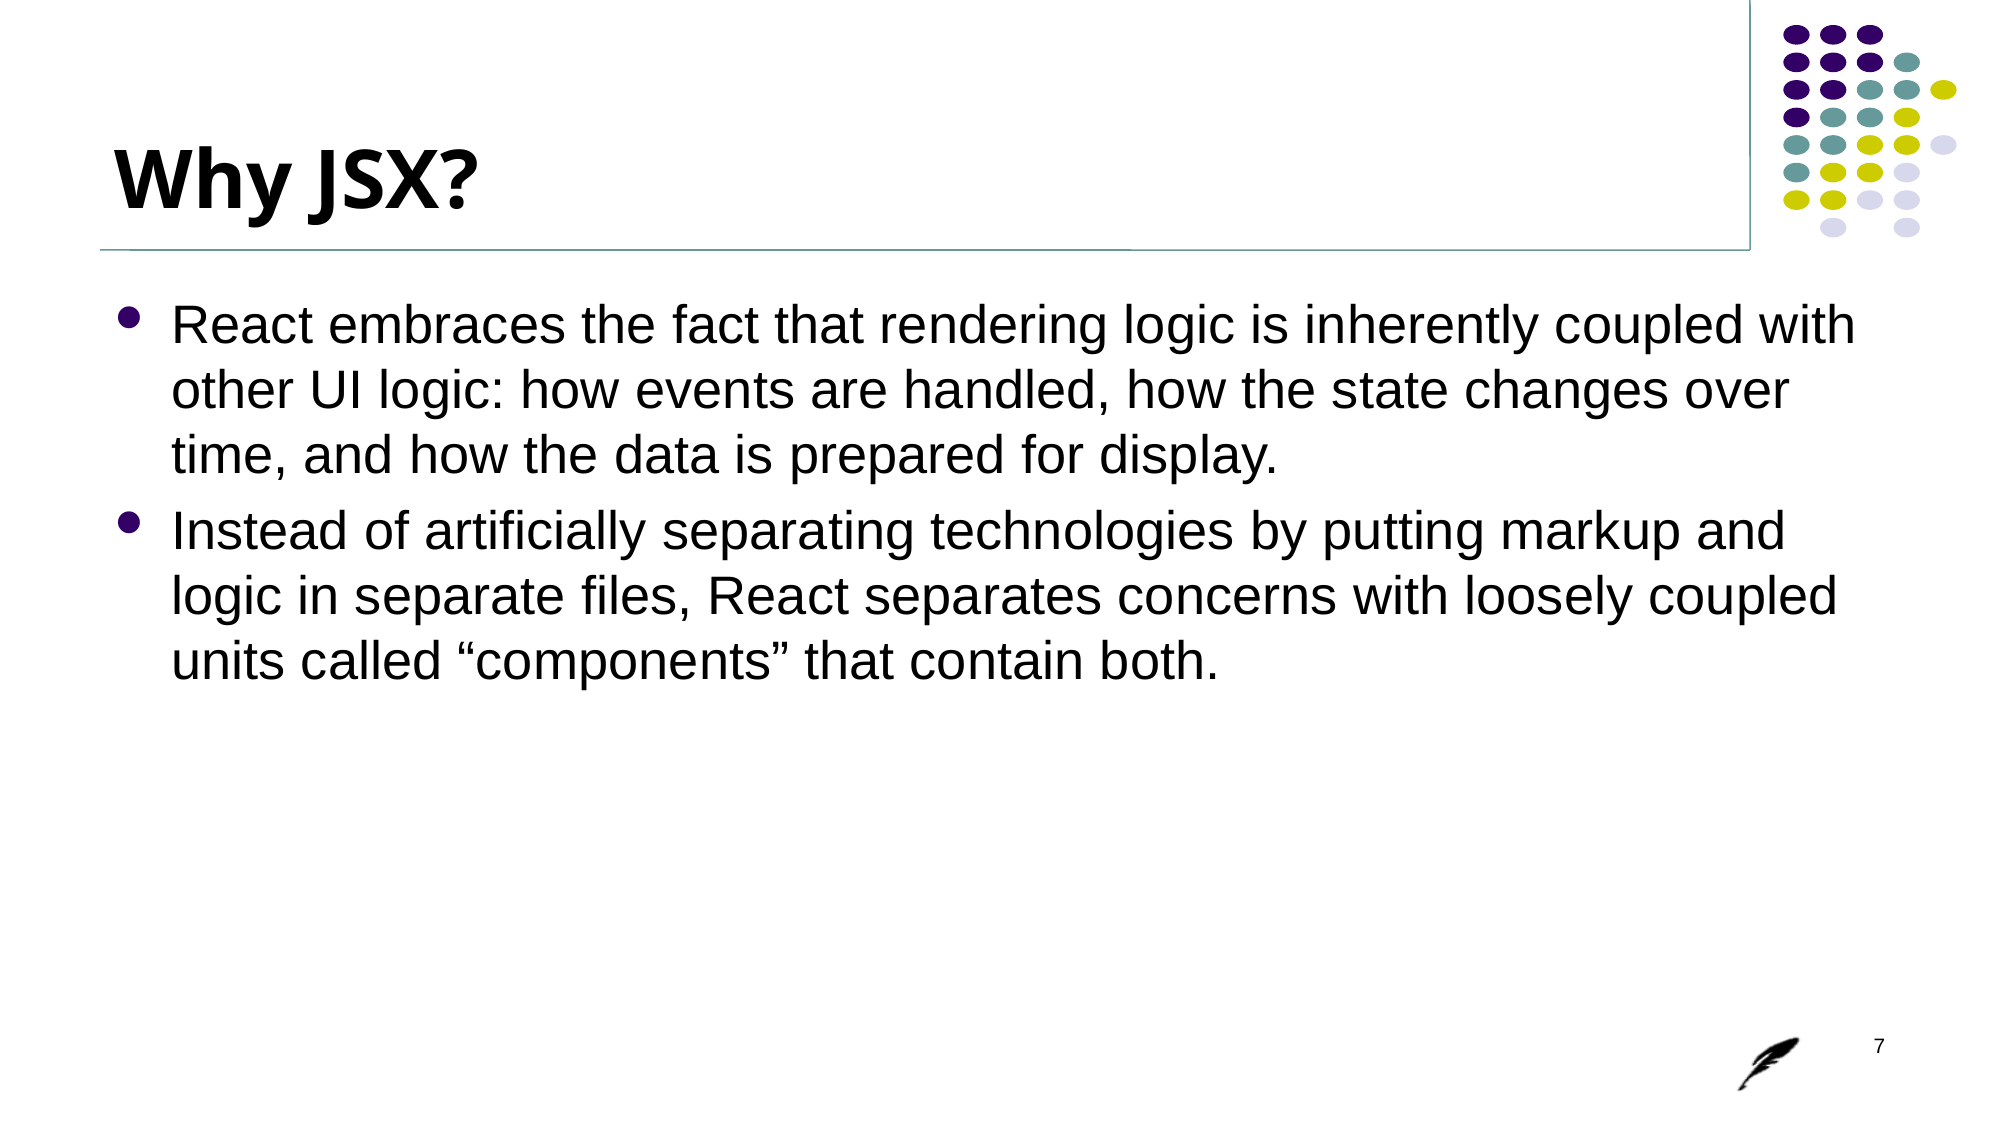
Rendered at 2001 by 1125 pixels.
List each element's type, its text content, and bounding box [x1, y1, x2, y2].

slide_number 7 [1433, 1025, 1900, 1100]
list React embraces the fact that rendering logic is inherently coupled with other UI logic: how events are handled, how the state changes over time, and how the data is prepared for display. Instead of artificially separating technologies by putting markup and logic in separate files, React separates concerns with loosely coupled units called “components” that contain both. [99, 282, 1900, 1006]
title Why JSX? [99, 20, 1750, 233]
